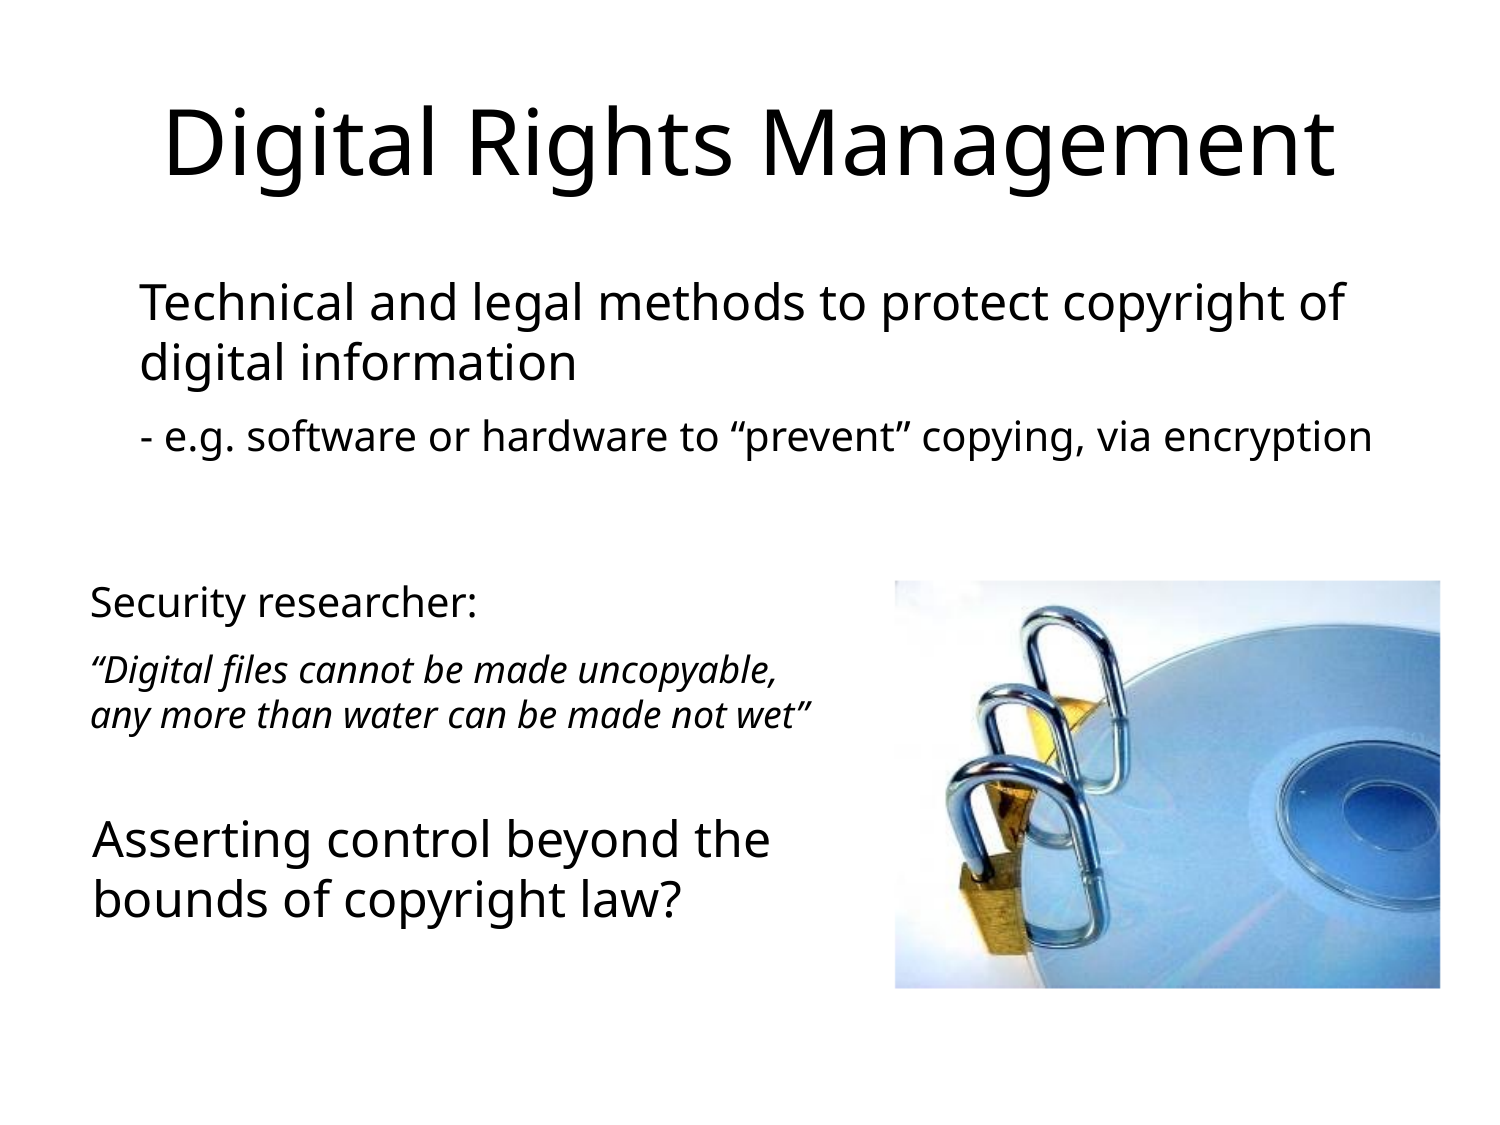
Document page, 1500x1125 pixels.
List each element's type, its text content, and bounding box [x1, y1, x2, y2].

text_box Technical and legal methods to protect copyright of digital information - e.g. software or hardware to “prevent” copying, via encryption [125, 262, 1425, 468]
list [774, 562, 1500, 1003]
text_box Security researcher: “Digital files cannot be made uncopyable, any more than water can be made not wet” [75, 568, 769, 744]
title Digital Rights Management [75, 45, 1425, 233]
text_box Asserting control beyond the bounds of copyright law? [77, 799, 769, 935]
